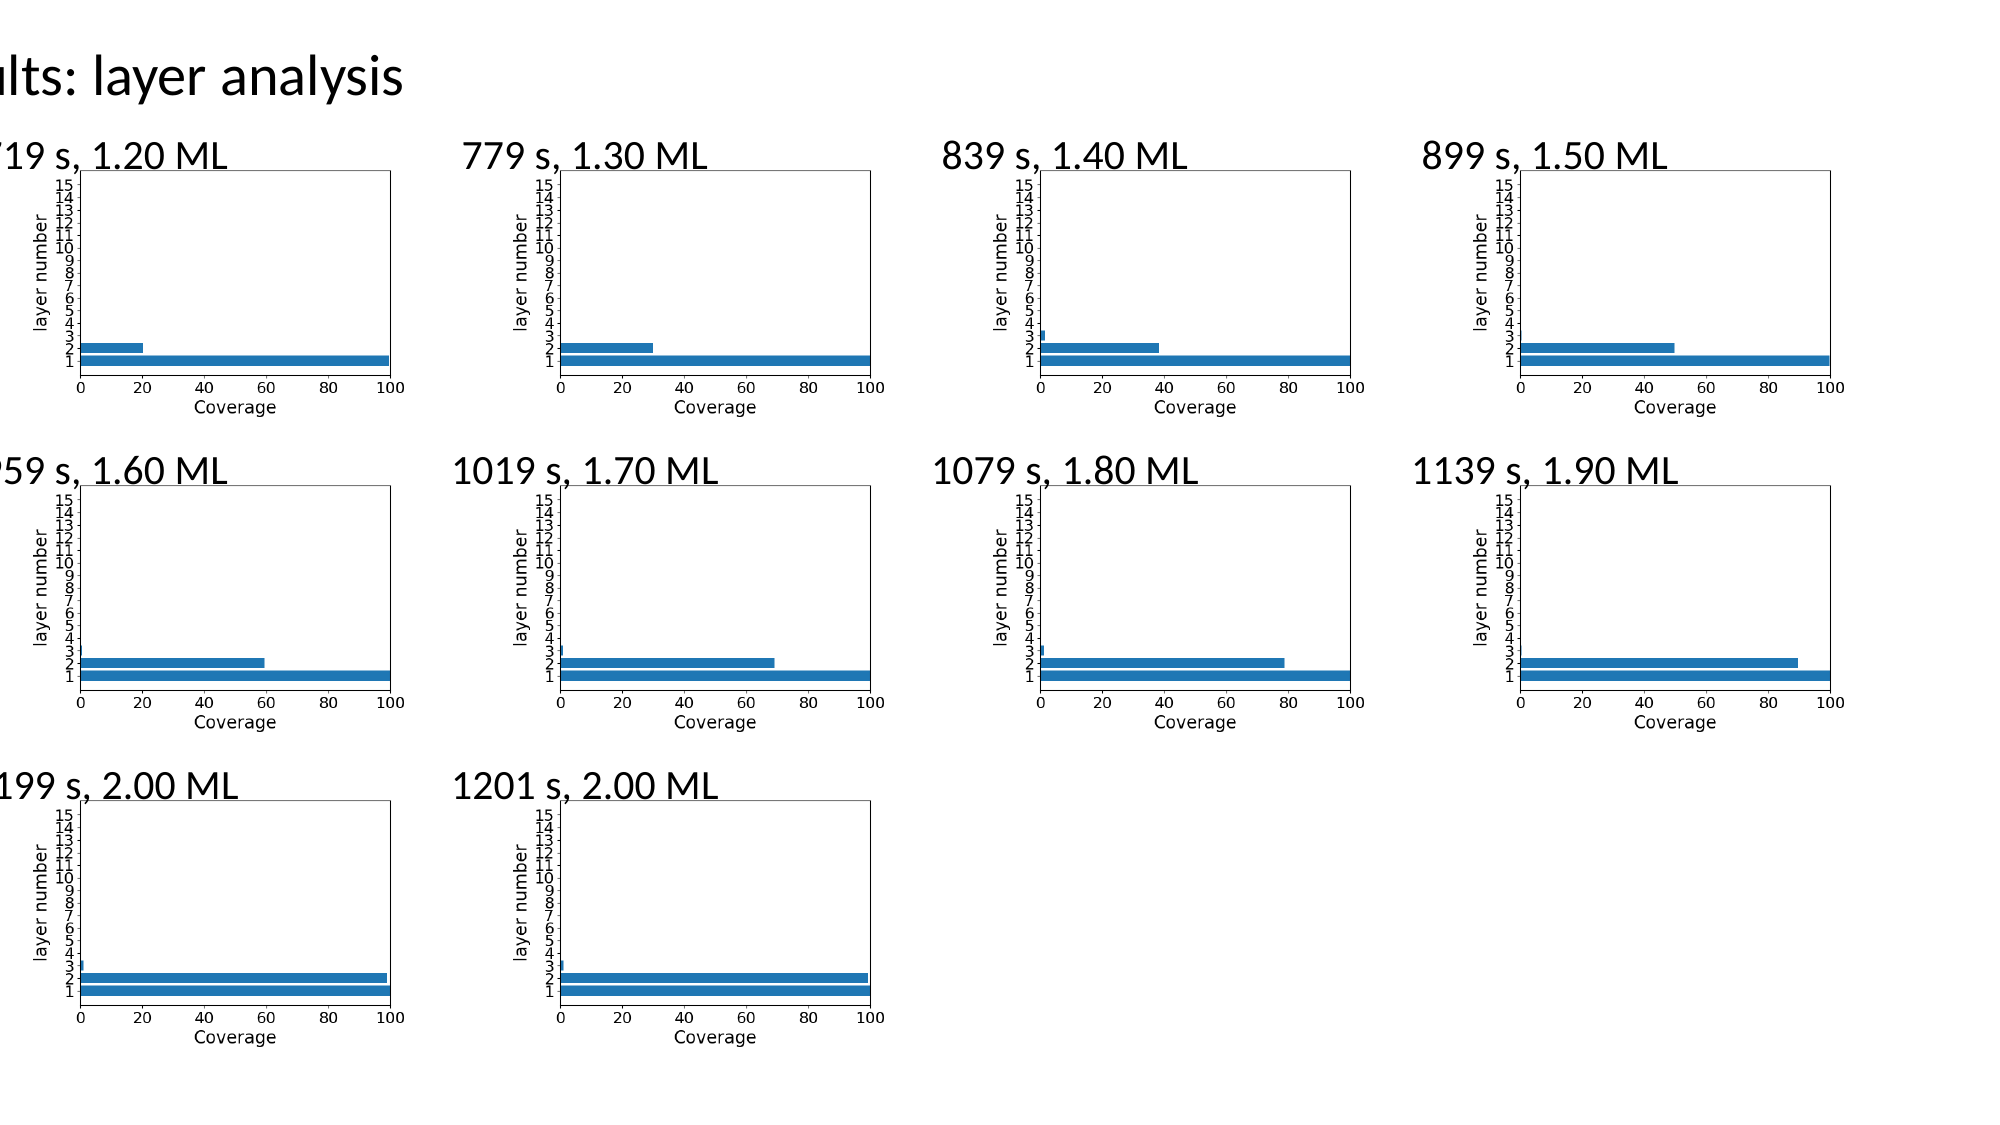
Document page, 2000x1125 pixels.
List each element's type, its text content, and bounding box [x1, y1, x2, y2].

text_box 839 s, 1.40 ML [926, 75, 1203, 185]
picture [509, 449, 911, 751]
text_box 1139 s, 1.90 ML [1396, 389, 1694, 500]
picture [1469, 449, 1871, 751]
text_box 1079 s, 1.80 ML [916, 389, 1214, 500]
picture [509, 764, 911, 1066]
text_box 1199 s, 2.00 ML [0, 705, 254, 815]
picture [29, 764, 431, 1066]
picture [989, 134, 1391, 436]
picture [989, 449, 1391, 751]
picture [509, 134, 911, 436]
text_box 959 s, 1.60 ML [0, 389, 243, 500]
text_box 899 s, 1.50 ML [1406, 75, 1683, 185]
text_box 1019 s, 1.70 ML [436, 389, 734, 500]
text_box Results: layer analysis [0, 0, 420, 115]
picture [1469, 134, 1871, 436]
text_box 719 s, 1.20 ML [0, 75, 243, 185]
text_box 779 s, 1.30 ML [446, 75, 723, 185]
picture [29, 449, 431, 751]
picture [29, 134, 431, 436]
text_box 1201 s, 2.00 ML [436, 705, 734, 815]
